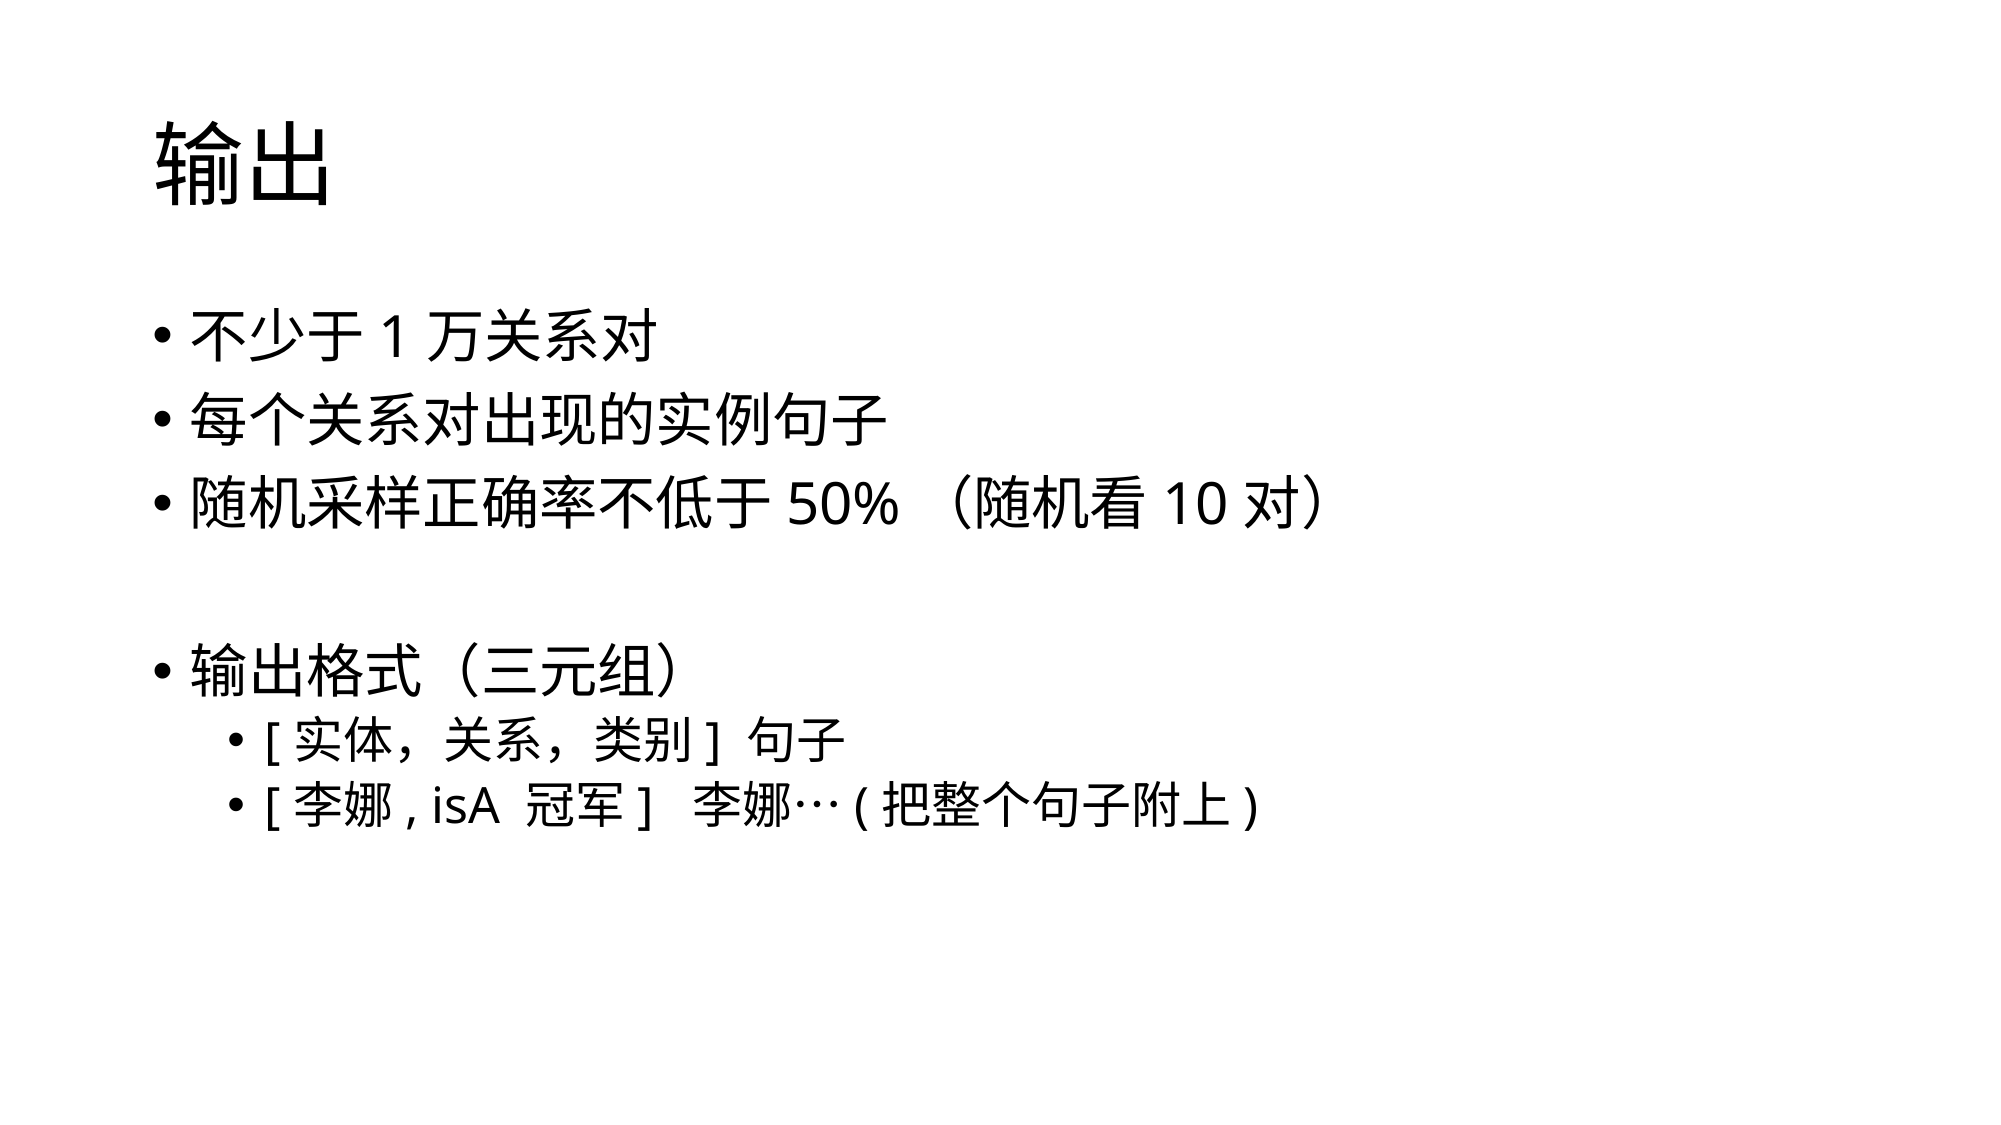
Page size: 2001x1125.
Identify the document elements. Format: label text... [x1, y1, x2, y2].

title 输出 [137, 59, 1863, 278]
list 不少于1万关系对 每个关系对出现的实例句子 随机采样正确率不低于50%（随机看10对） 输出格式（三元组） [实体，关系，类别] 句子 [李娜, isA 冠军] 李娜…(把整个句子附上) [137, 299, 1863, 1014]
